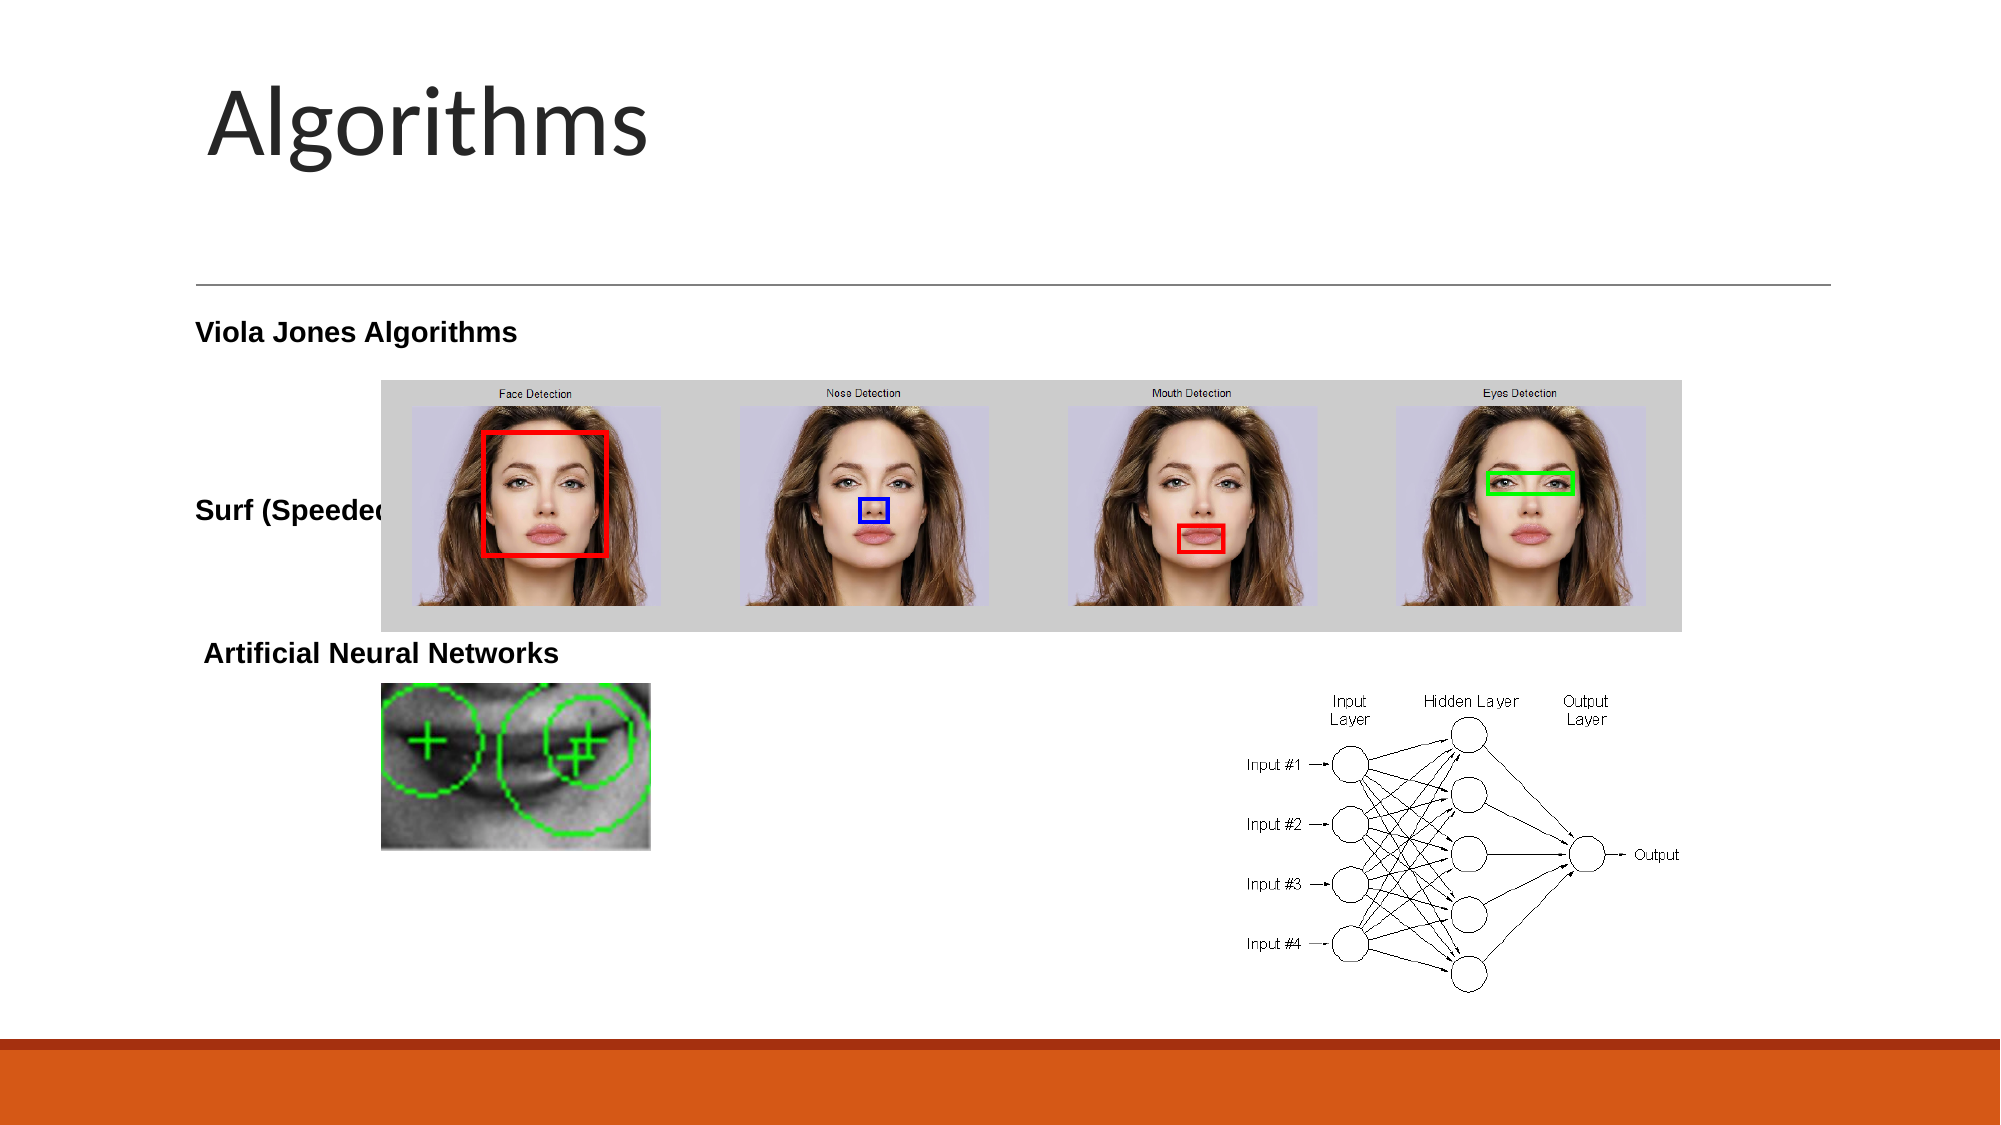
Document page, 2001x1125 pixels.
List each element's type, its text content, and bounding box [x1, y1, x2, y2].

list Viola Jones Algorithms Surf (Speeded up Robust Feature) - Robust local feature detector Artificial Neural Networks [180, 302, 1830, 963]
title Algorithms [192, 0, 1843, 191]
picture [380, 683, 652, 851]
picture [380, 379, 1682, 632]
picture [1240, 690, 1682, 998]
